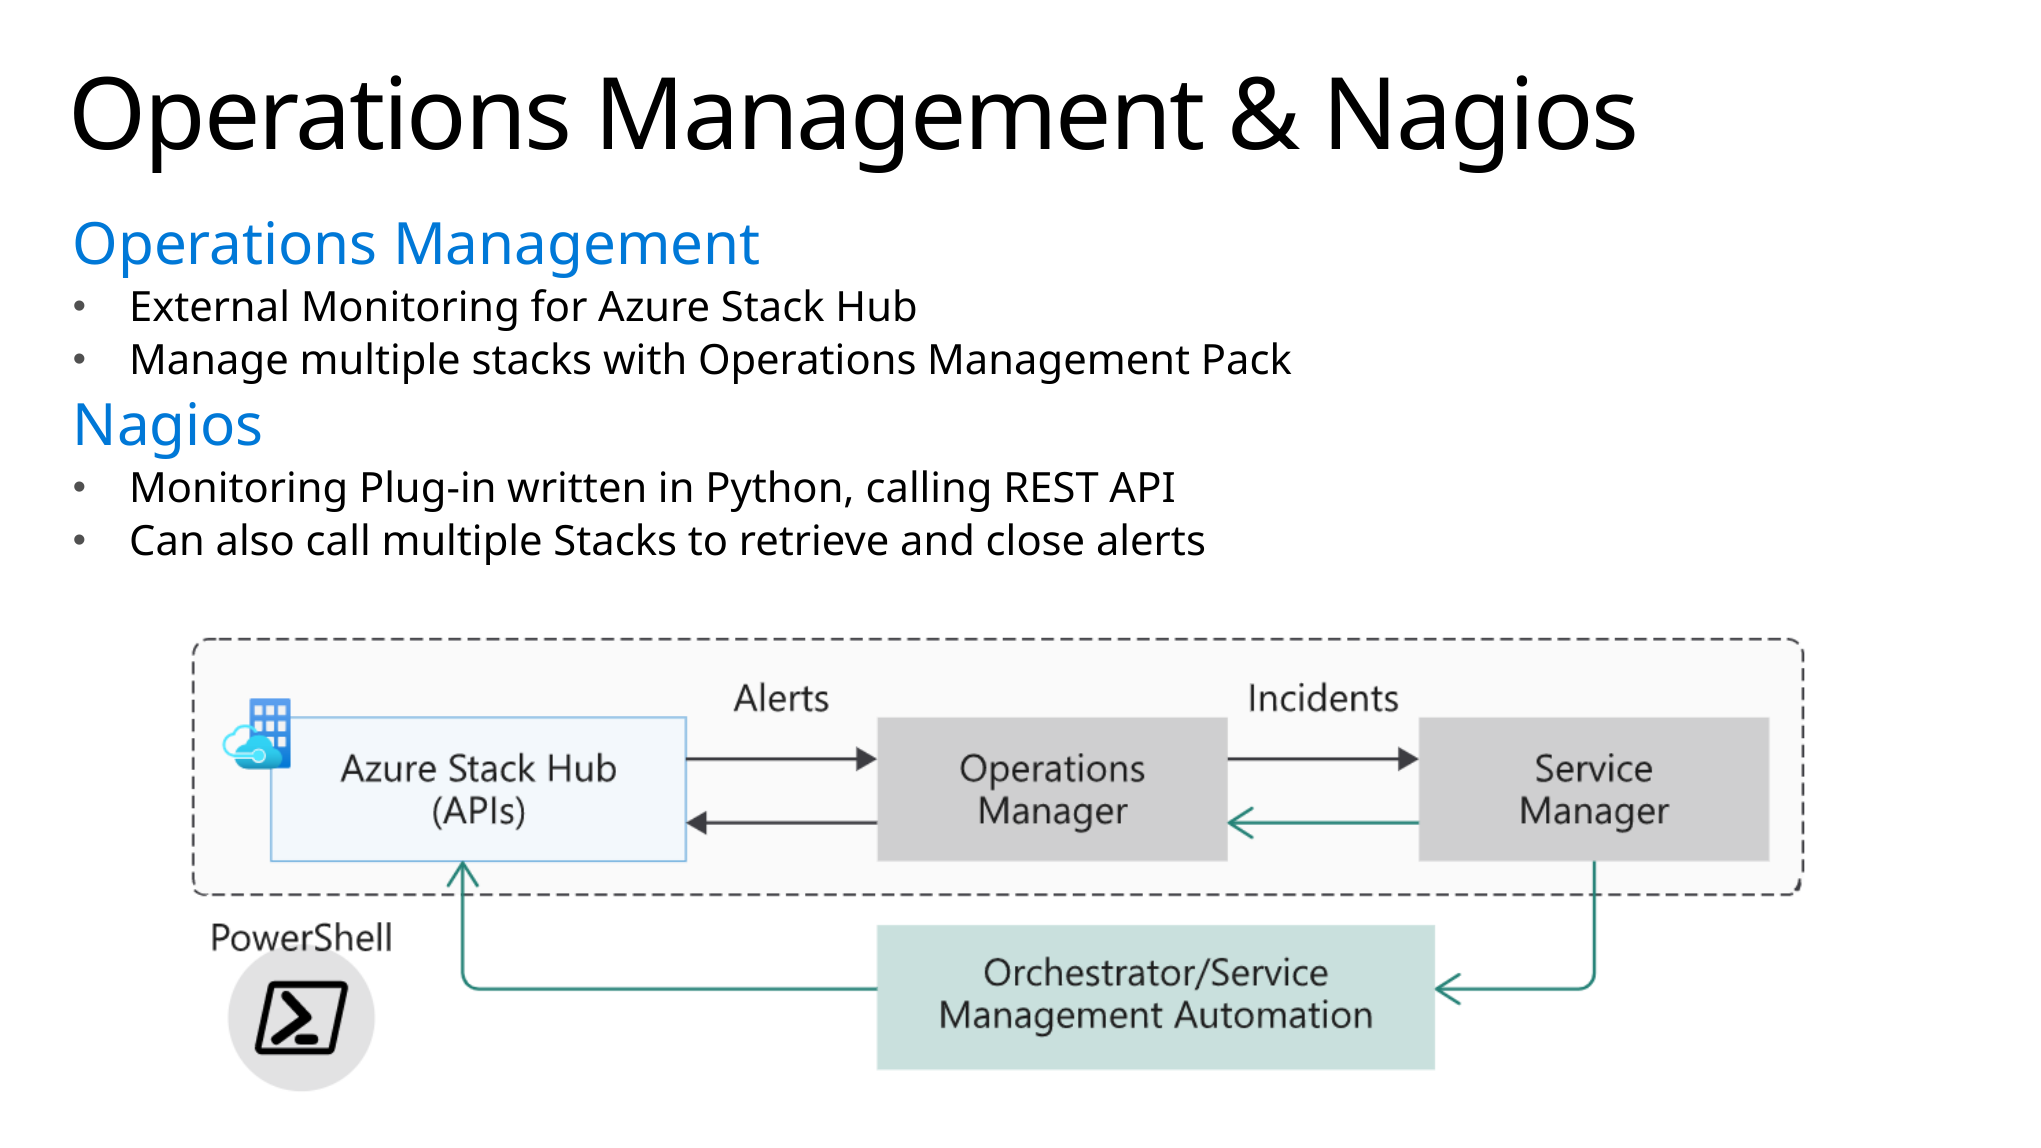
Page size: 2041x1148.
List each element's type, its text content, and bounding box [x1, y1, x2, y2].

picture [159, 611, 1836, 1134]
title Operations Management & Nagios [45, 48, 1996, 199]
list Operations Management External Monitoring for Azure Stack Hub Manage multiple stacks with Operations Management Pack Nagios Monitoring Plug-in written in Python, calling REST API Can also call multiple Stacks to retrieve and close alerts [48, 198, 1999, 399]
